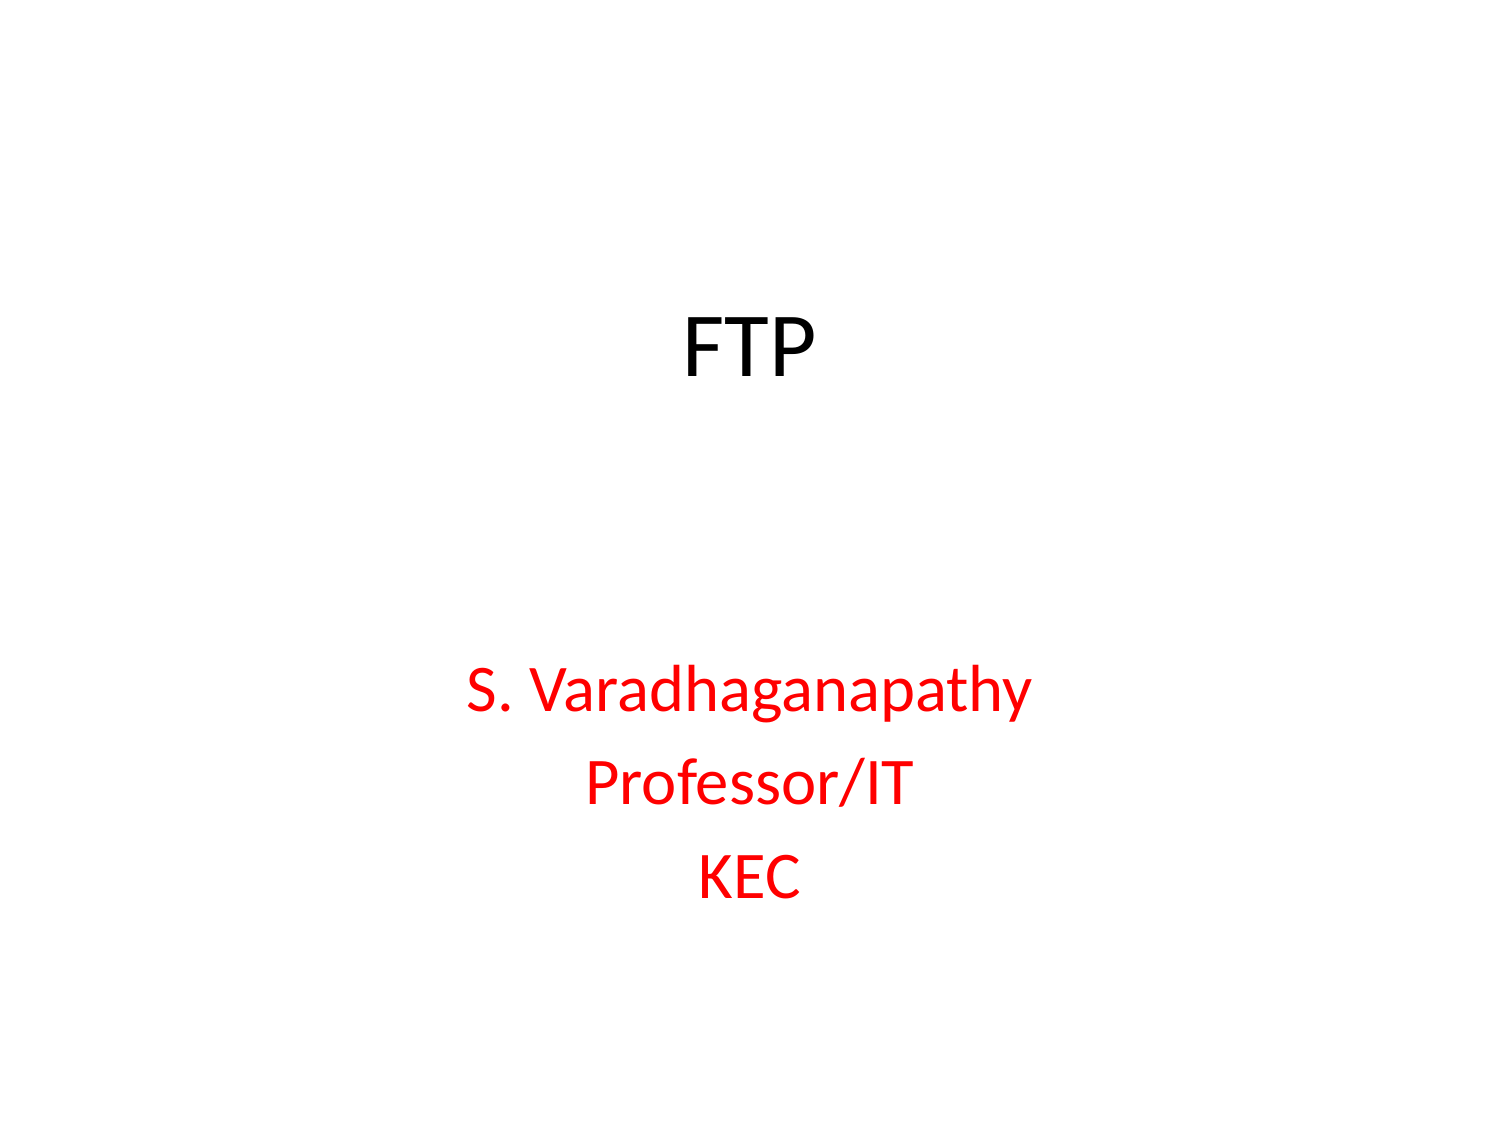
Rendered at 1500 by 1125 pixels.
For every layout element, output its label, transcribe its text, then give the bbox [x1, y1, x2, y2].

title FTP [112, 187, 1388, 493]
subtitle S. Varadhaganapathy Professor/IT KEC [225, 637, 1275, 925]
